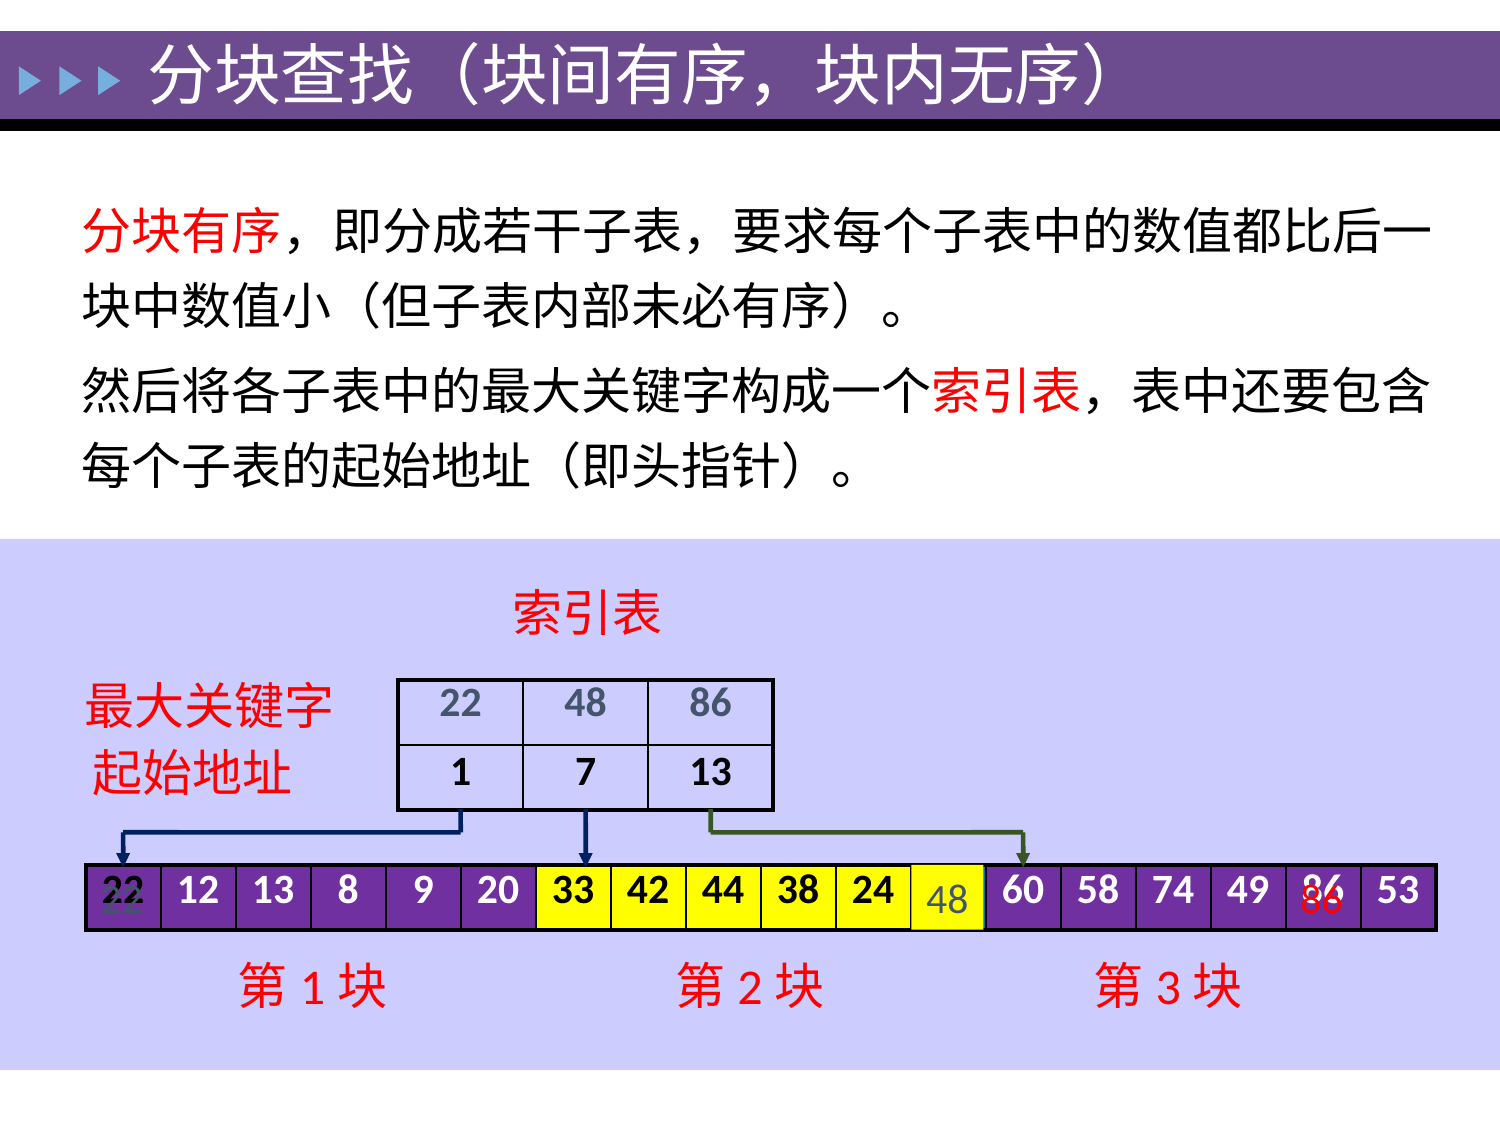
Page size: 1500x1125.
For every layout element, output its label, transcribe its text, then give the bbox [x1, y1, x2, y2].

table_header 13 [237, 868, 310, 928]
table_header 48 [523, 677, 648, 742]
text_box 48 [911, 868, 984, 930]
table_header 8 [312, 868, 385, 928]
table_header 44 [687, 867, 760, 928]
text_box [710, 809, 1024, 868]
text_box 86 [1285, 864, 1358, 930]
table_header 74 [1137, 867, 1210, 928]
text_box [0, 538, 1500, 1071]
table_header 86 [648, 677, 773, 742]
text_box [123, 809, 461, 868]
table_header 58 [1062, 867, 1135, 928]
table_header 20 [462, 867, 535, 928]
table_header 13 [648, 747, 773, 817]
text_box 第3块 [1078, 947, 1406, 1023]
table_header 1 [398, 747, 523, 817]
text_box 22 [85, 864, 158, 930]
text_box 索引表 [498, 574, 711, 649]
table_header 22 [398, 677, 523, 742]
text_box 最大关键字 [70, 667, 373, 742]
table_header 60 [987, 867, 1060, 928]
table_header 33 [537, 867, 610, 928]
text_box 第2块 [660, 947, 911, 1023]
table_header 49 [1212, 867, 1285, 928]
table_header 12 [162, 868, 235, 928]
text_box [579, 817, 592, 868]
table_header 9 [387, 868, 460, 928]
text_box 起始地址 [78, 733, 336, 809]
table_header 24 [837, 868, 910, 928]
table_header 42 [612, 867, 685, 928]
table_header 7 [523, 747, 648, 817]
text_box 分块有序，即分成若干子表，要求每个子表中的数值都比后一块中数值小（但子表内部未必有序）。 然后将各子表中的最大关键字构成一个索引表，表中还要包含每个子表的起始地址（即头指针）。 [67, 176, 1455, 502]
table_header 38 [762, 868, 835, 928]
table_header 53 [1362, 867, 1434, 928]
text_box 第1块 [223, 947, 461, 1023]
text_box 分块查找（块间有序，块内无序） [132, 30, 1352, 115]
